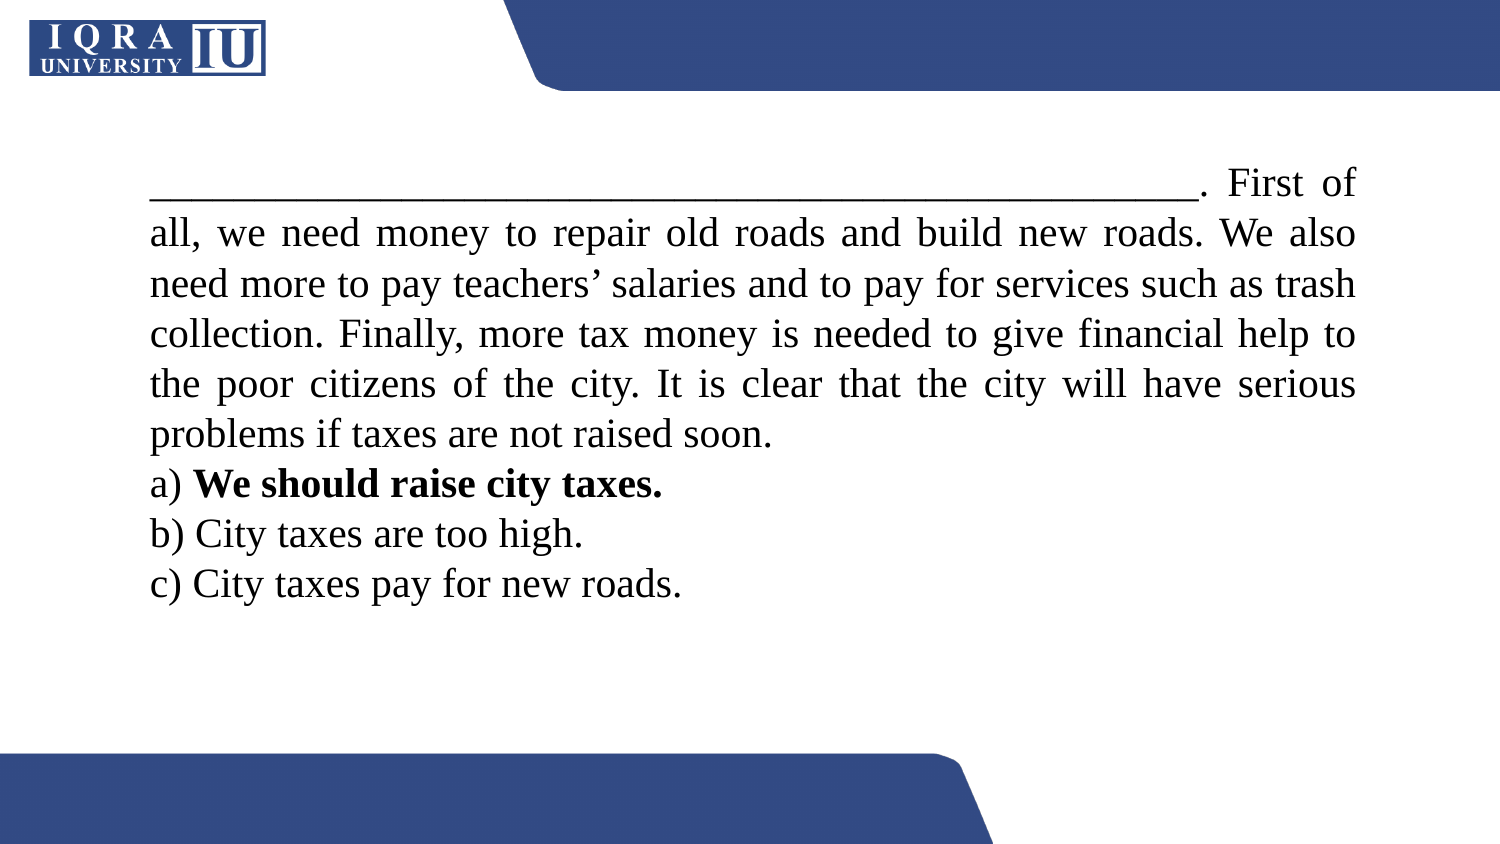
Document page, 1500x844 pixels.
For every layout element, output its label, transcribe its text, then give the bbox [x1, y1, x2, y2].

list __________________________________________________. First of all, we need money to repair old roads and build new roads. We also need more to pay teachers’ salaries and to pay for services such as trash collection. Finally, more tax money is needed to give financial help to the poor citizens of the city. It is clear that the city will have serious problems if taxes are not raised soon. a) We should raise city taxes. b) City taxes are too high. c) City taxes pay for new roads. [135, 147, 1373, 643]
picture [503, 0, 1500, 91]
picture [29, 20, 266, 76]
picture [0, 754, 992, 844]
